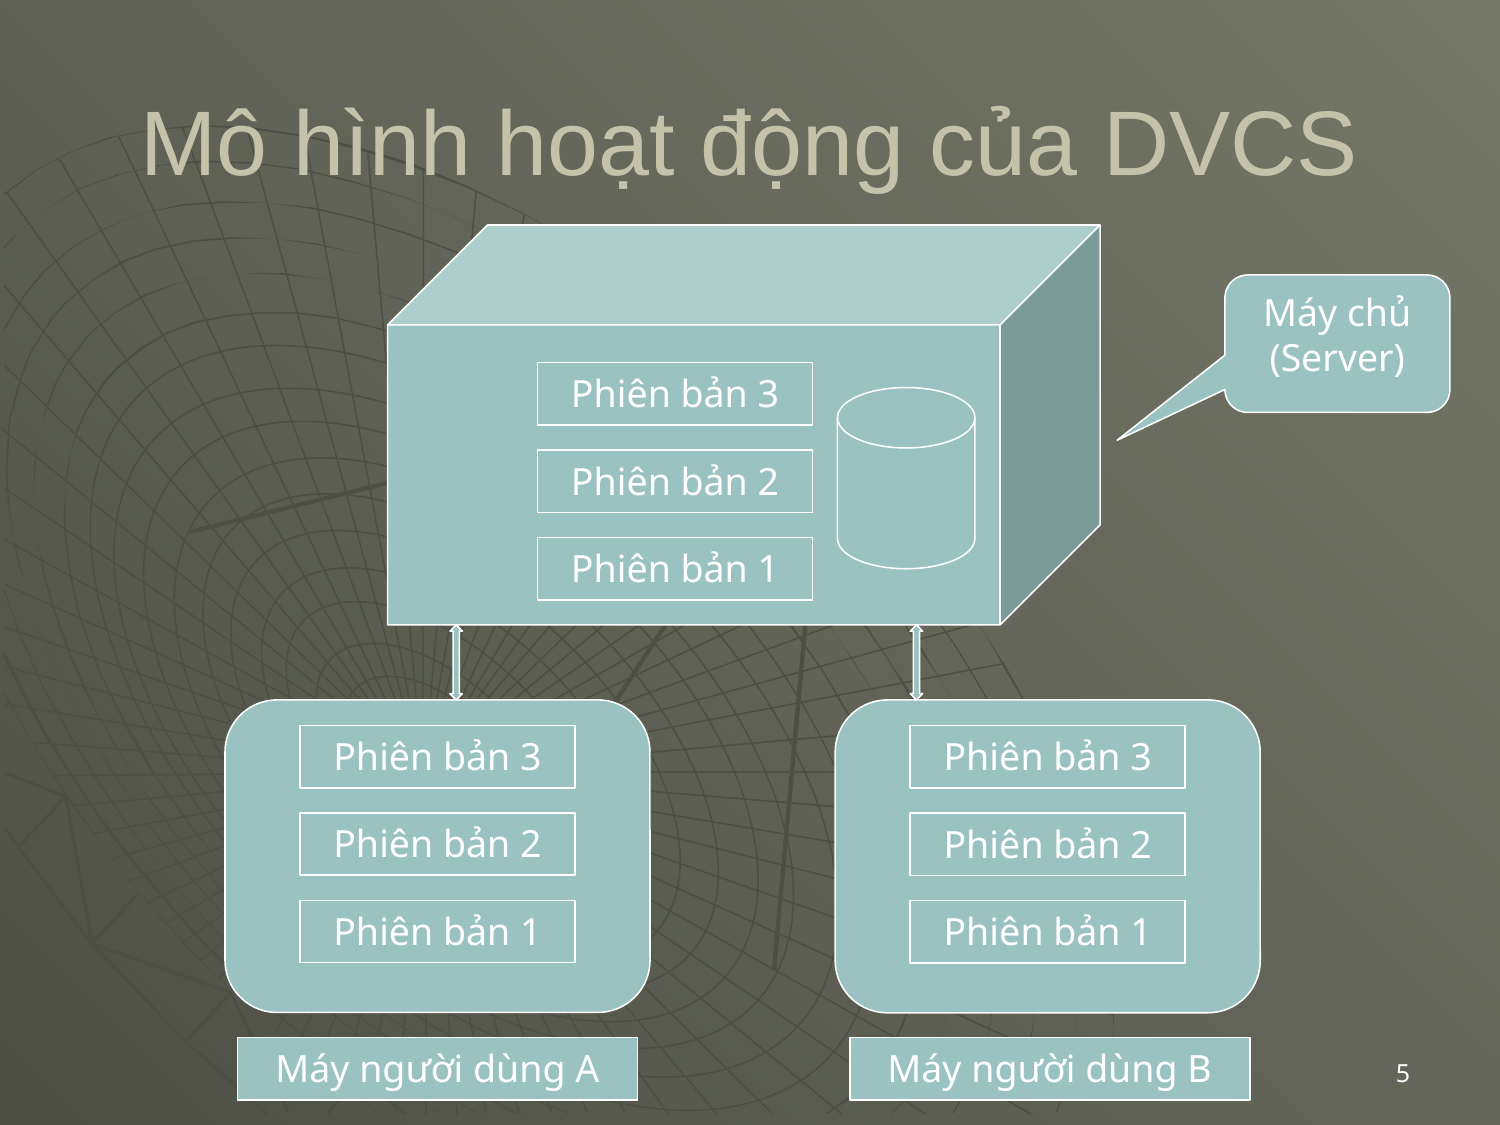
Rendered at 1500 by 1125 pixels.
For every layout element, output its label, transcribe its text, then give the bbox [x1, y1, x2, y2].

text_box Máy người dùng B [849, 1037, 1250, 1100]
text_box Máy người dùng A [237, 1037, 638, 1100]
text_box [225, 699, 651, 1013]
text_box Phiên bản 1 [537, 537, 813, 600]
text_box Phiên bản 3 [910, 725, 1186, 789]
text_box [835, 699, 1261, 1013]
text_box Phiên bản 3 [300, 725, 575, 788]
text_box Phiên bản 1 [910, 900, 1186, 964]
text_box [837, 387, 975, 569]
text_box Phiên bản 1 [300, 900, 575, 963]
text_box [387, 224, 1101, 625]
title Mô hình hoạt động của DVCS [75, 45, 1425, 233]
text_box Phiên bản 2 [300, 812, 575, 876]
text_box Phiên bản 3 [537, 362, 813, 425]
text_box [449, 624, 463, 700]
slide_number 5 [1074, 1024, 1425, 1100]
text_box Phiên bản 2 [537, 449, 813, 513]
text_box Phiên bản 2 [910, 813, 1186, 876]
text_box Máy chủ (Server) [1117, 274, 1450, 441]
text_box [910, 624, 923, 700]
